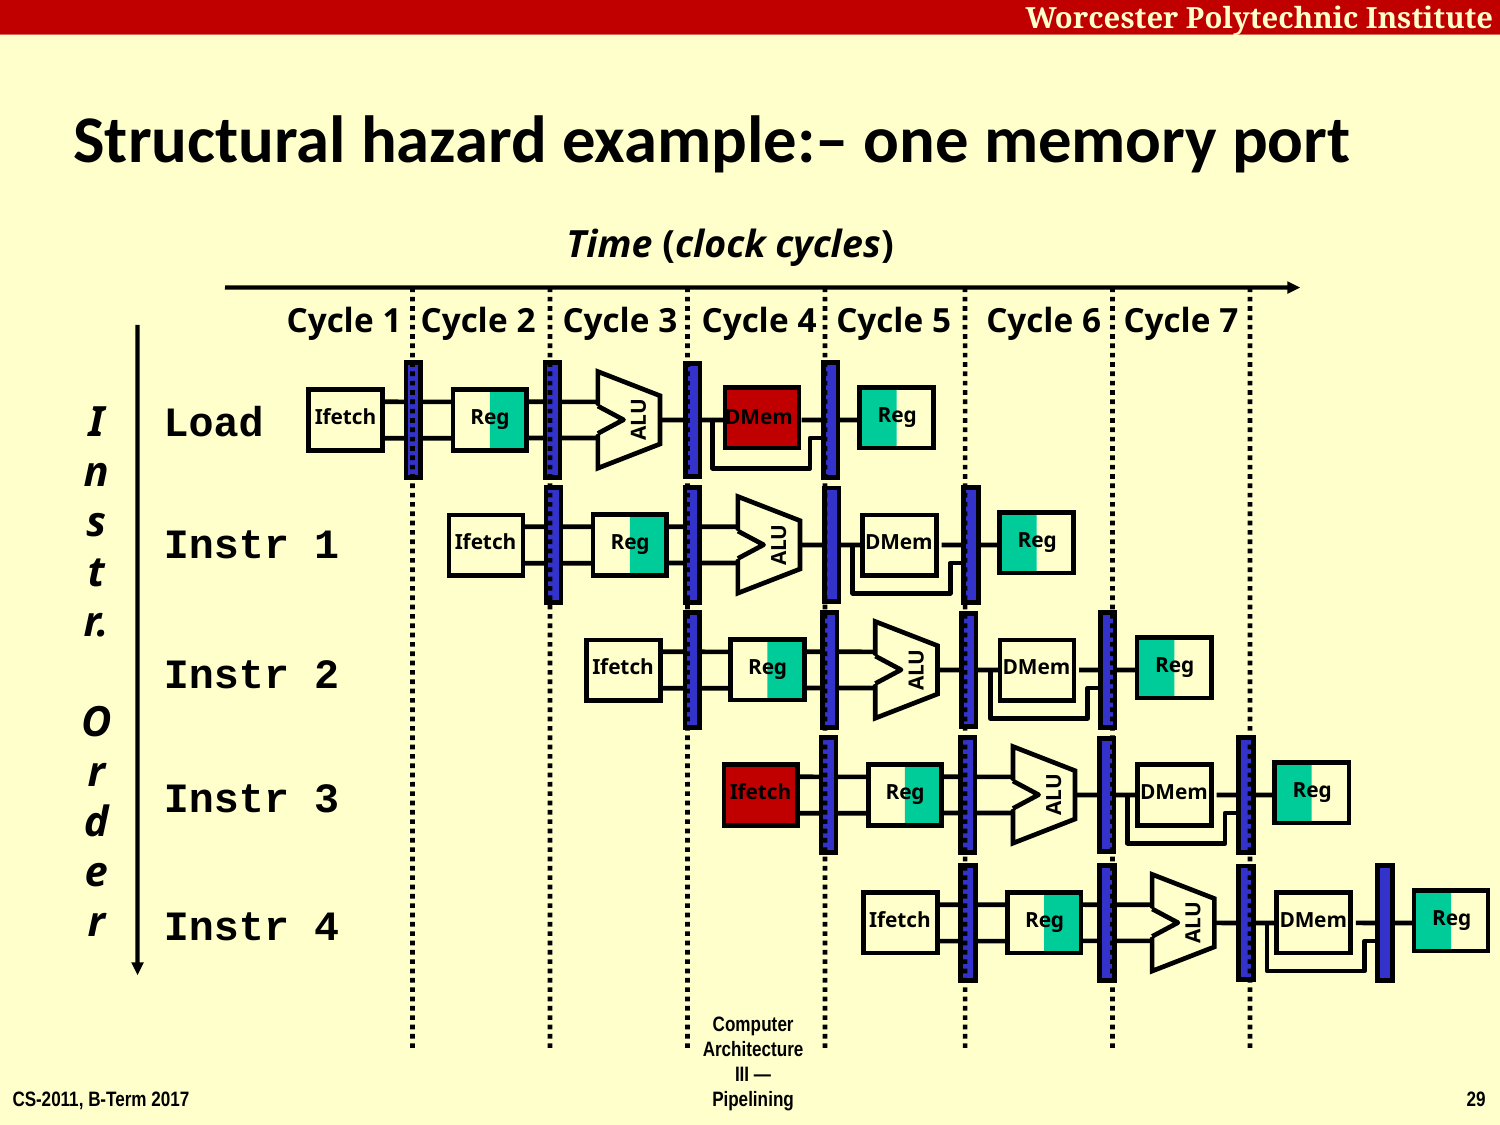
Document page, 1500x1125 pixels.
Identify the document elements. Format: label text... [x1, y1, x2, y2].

footer Computer Architecture III — Pipelining [691, 1084, 809, 1111]
slide_number 29 [1460, 1085, 1486, 1111]
title Structural hazard example:– one memory port [58, 72, 1393, 199]
slide_number CS-2011, B-Term 2017 [12, 1085, 205, 1111]
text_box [62, 212, 1489, 1051]
